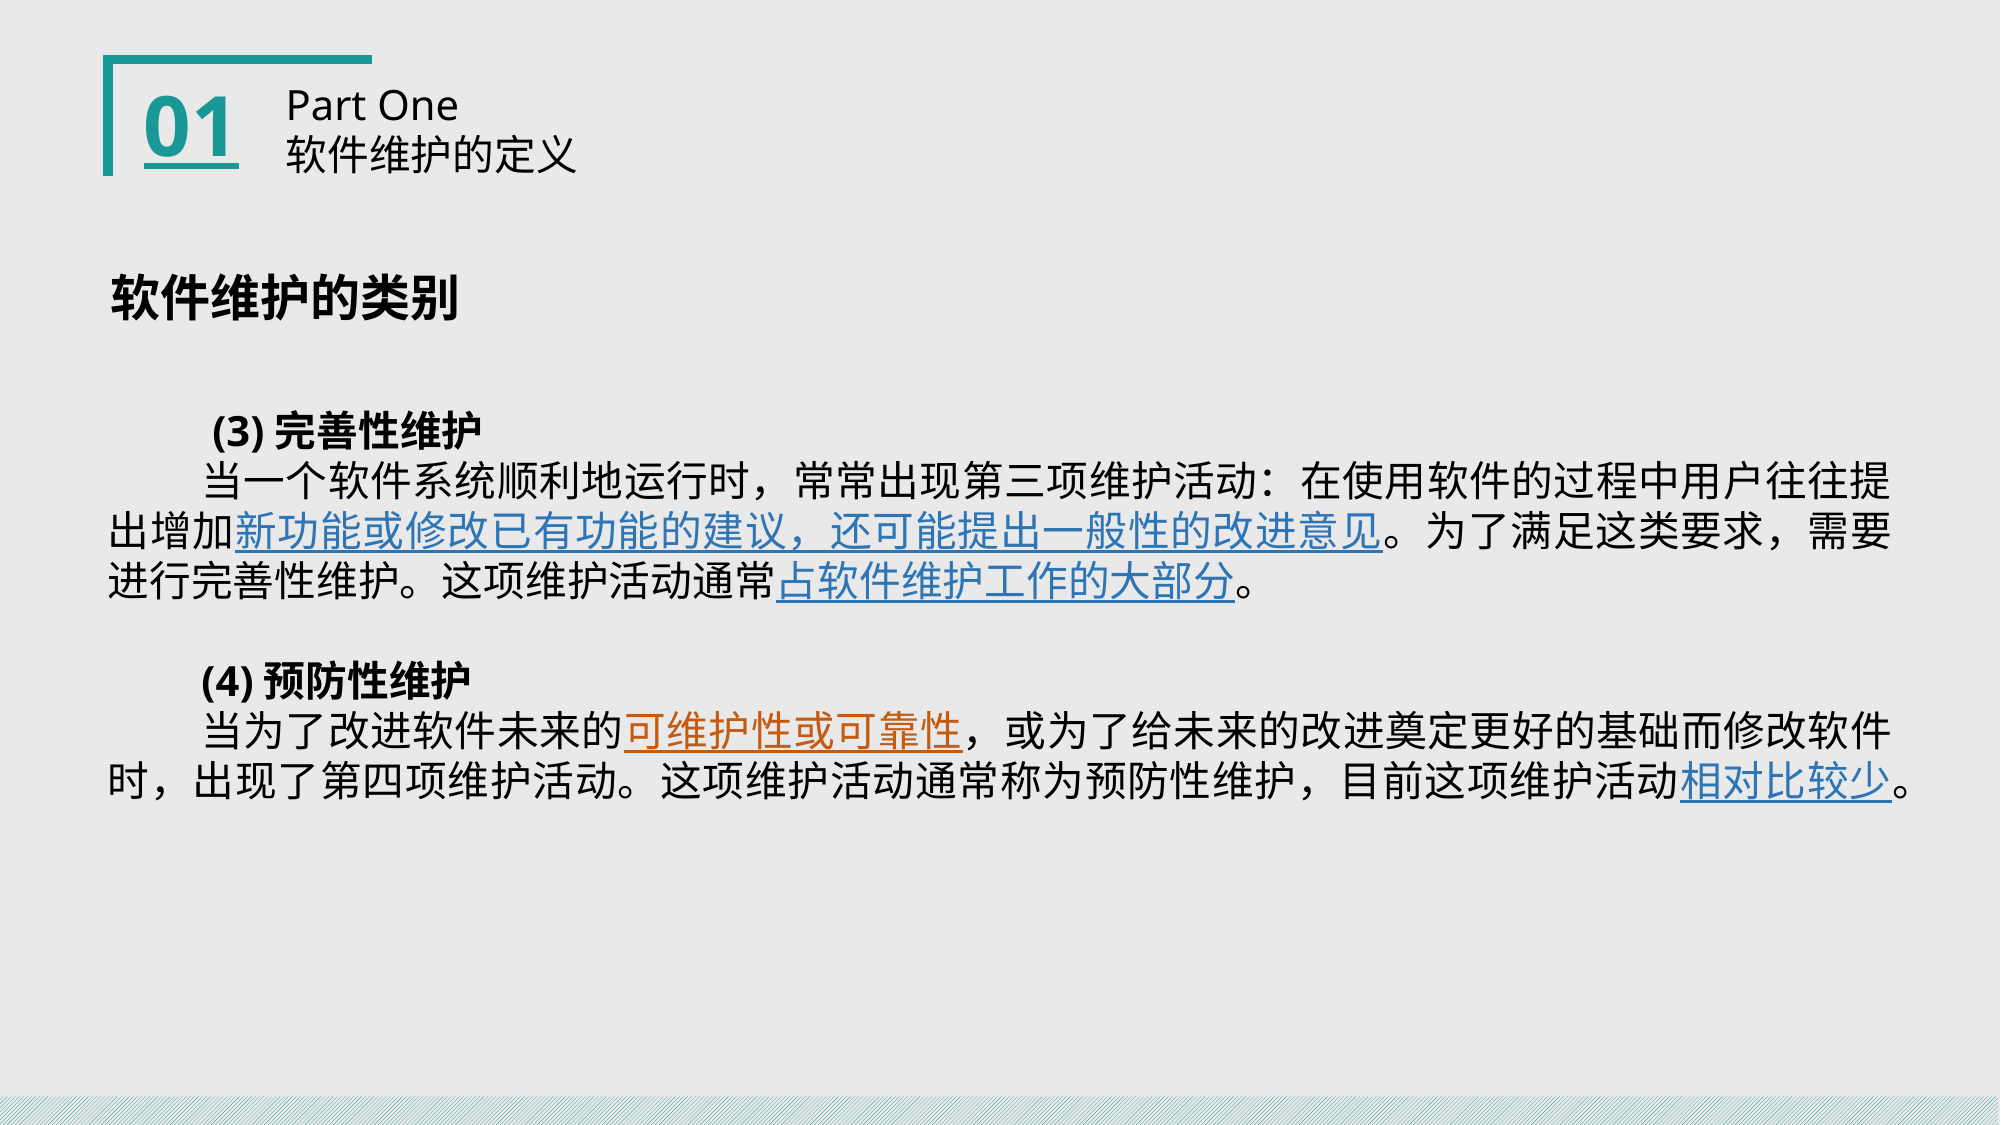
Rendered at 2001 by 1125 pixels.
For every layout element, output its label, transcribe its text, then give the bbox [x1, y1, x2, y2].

text_box 软件维护的类别 [95, 259, 1801, 335]
text_box (3)完善性维护 当一个软件系统顺利地运行时，常常出现第三项维护活动：在使用软件的过程中用户往往提出增加新功能或修改已有功能的建议，还可能提出一般性的改进意见。为了满足这类要求，需要进行完善性维护。这项维护活动通常占软件维护工作的大部分。 (4)预防性维护 当为了改进软件未来的可维护性或可靠性，或为了给未来的改进奠定更好的基础而修改软件时，出现了第四项维护活动。这项维护活动通常称为预防性维护，目前这项维护活动相对比较少。 [93, 347, 1907, 813]
text_box Part One 软件维护的定义 [270, 71, 1041, 186]
text_box 01 [128, 66, 271, 181]
